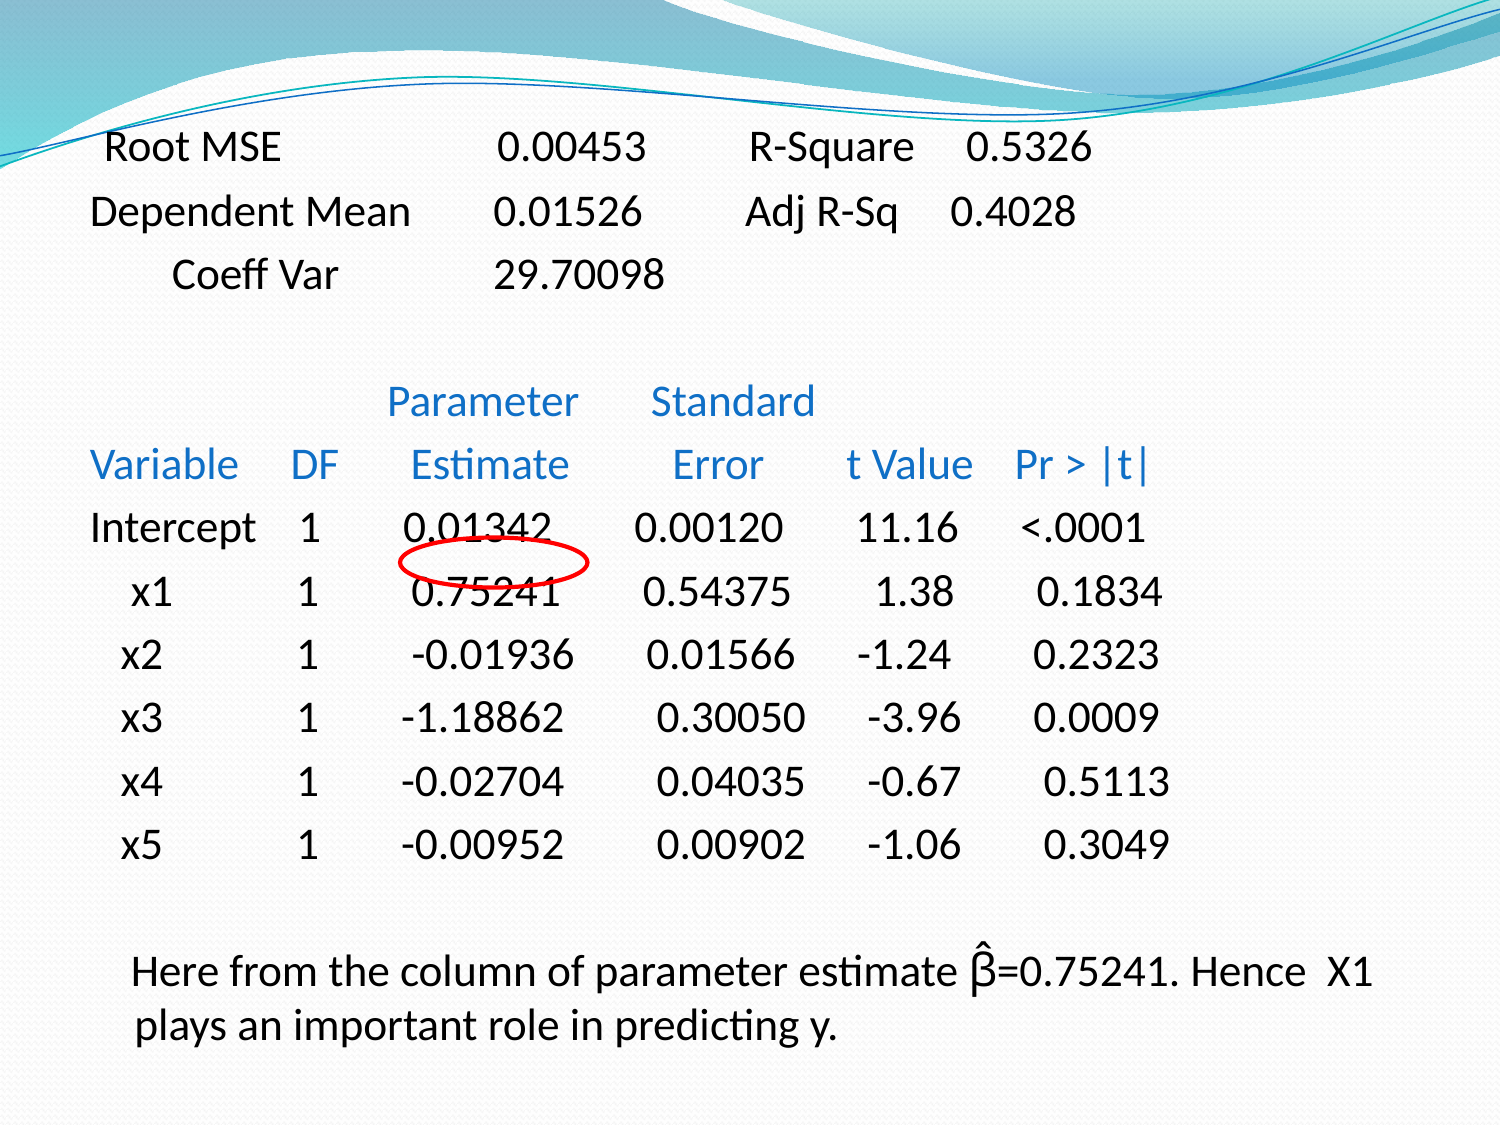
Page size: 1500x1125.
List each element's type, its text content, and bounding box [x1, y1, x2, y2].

text_box [397, 535, 590, 590]
list Root MSE 0.00453 R-Square 0.5326 Dependent Mean 0.01526 Adj R-Sq 0.4028 Coeff Var 29.70098 Parameter Standard Variable DF Estimate Error t Value Pr > |t| Intercept 1 0.01342 0.00120 11.16 <.0001 x1 1 0.75241 0.54375 1.38 0.1834 x2 1 -0.01936 0.01566 -1.24 0.2323 x3 1 -1.18862 0.30050 -3.96 0.0009 x4 1 -0.02704 0.04035 -0.67 0.5113 x5 1 -0.00952 0.00902 -1.06 0.3049 Here from the column of parameter estimate β̂=0.75241. Hence X1 plays an important role in predicting y. [75, 99, 1425, 1063]
